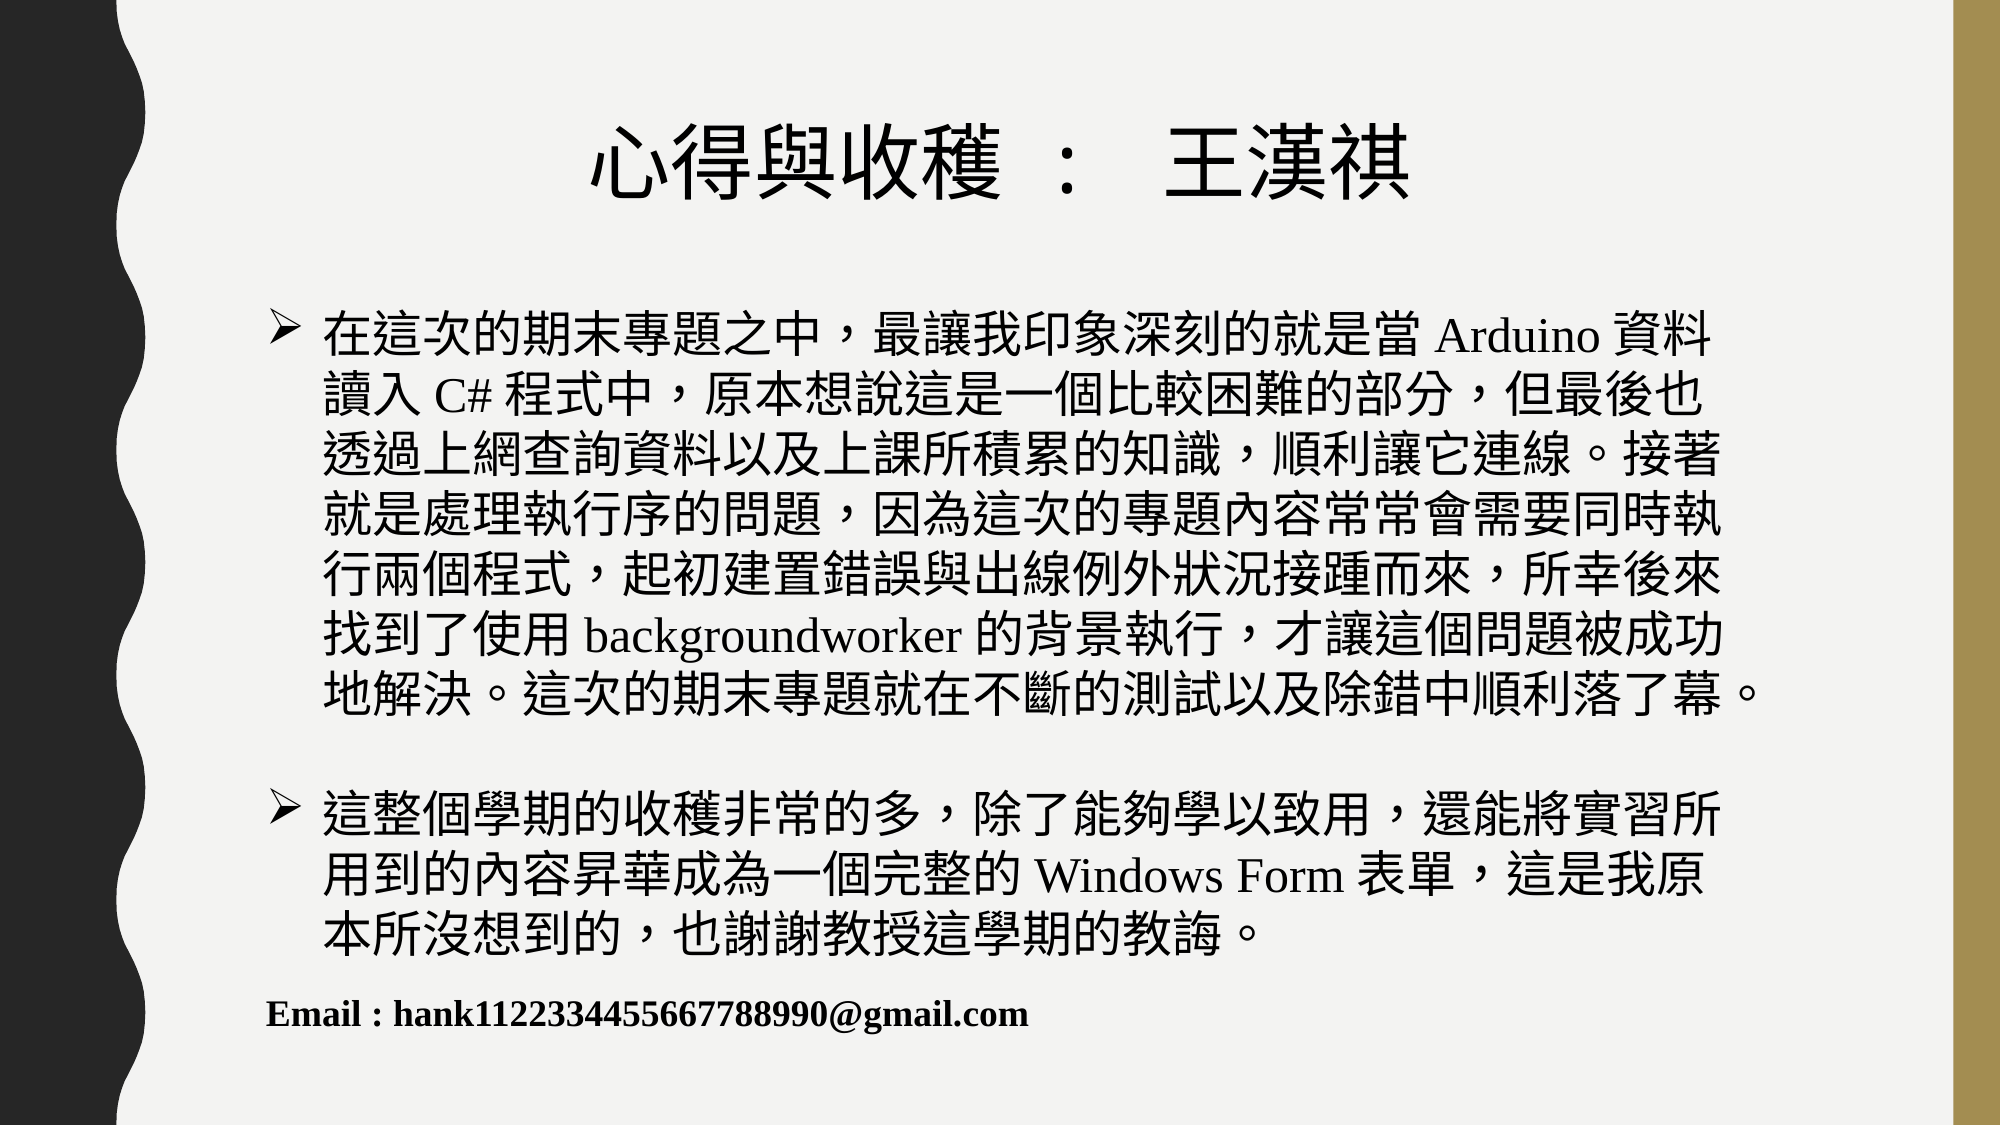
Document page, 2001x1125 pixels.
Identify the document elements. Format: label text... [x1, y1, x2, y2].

text_box 心得與收穫 : 王漢祺 [572, 102, 1428, 218]
text_box Email : hank1122334455667788990@gmail.com [251, 981, 1215, 1041]
text_box 在這次的期末專題之中，最讓我印象深刻的就是當Arduino資料讀入C#程式中，原本想說這是一個比較困難的部分，但最後也透過上網查詢資料以及上課所積累的知識，順利讓它連線。接著就是處理執行序的問題，因為這次的專題內容常常會需要同時執行兩個程式，起初建置錯誤與出線例外狀況接踵而來，所幸後來找到了使用backgroundworker的背景執行，才讓這個問題被成功地解決。這次的期末專題就在不斷的測試以及除錯中順利落了幕。 這整個學期的收穫非常的多，除了能夠學以致用，還能將實習所用到的內容昇華成為一個完整的Windows Form表單，這是我原本所沒想到的，也謝謝教授這學期的教誨。 [251, 295, 1749, 1016]
